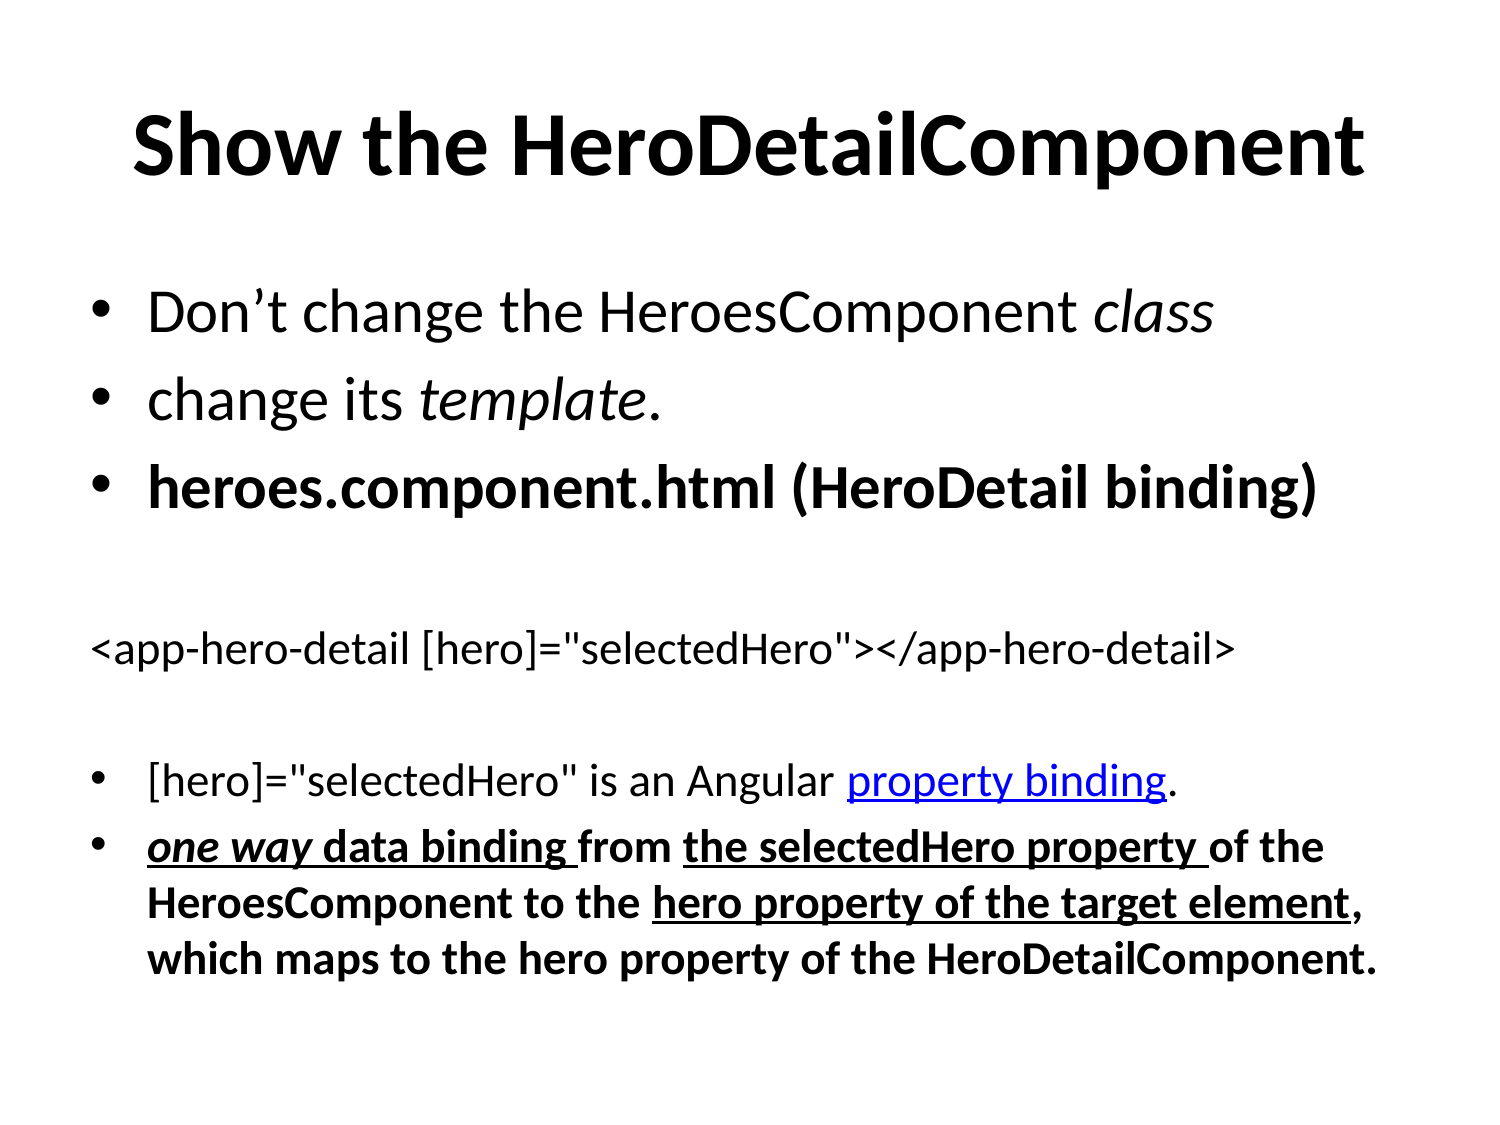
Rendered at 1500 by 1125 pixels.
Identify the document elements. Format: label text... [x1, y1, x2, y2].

list Don’t change the HeroesComponent class change its template. heroes.component.html (HeroDetail binding) <app-hero-detail [hero]="selectedHero"></app-hero-detail> [hero]="selectedHero" is an Angular property binding. one way data binding from the selectedHero property of the HeroesComponent to the hero property of the target element, which maps to the hero property of the HeroDetailComponent. [75, 262, 1425, 1005]
title Show the HeroDetailComponent [75, 45, 1425, 233]
